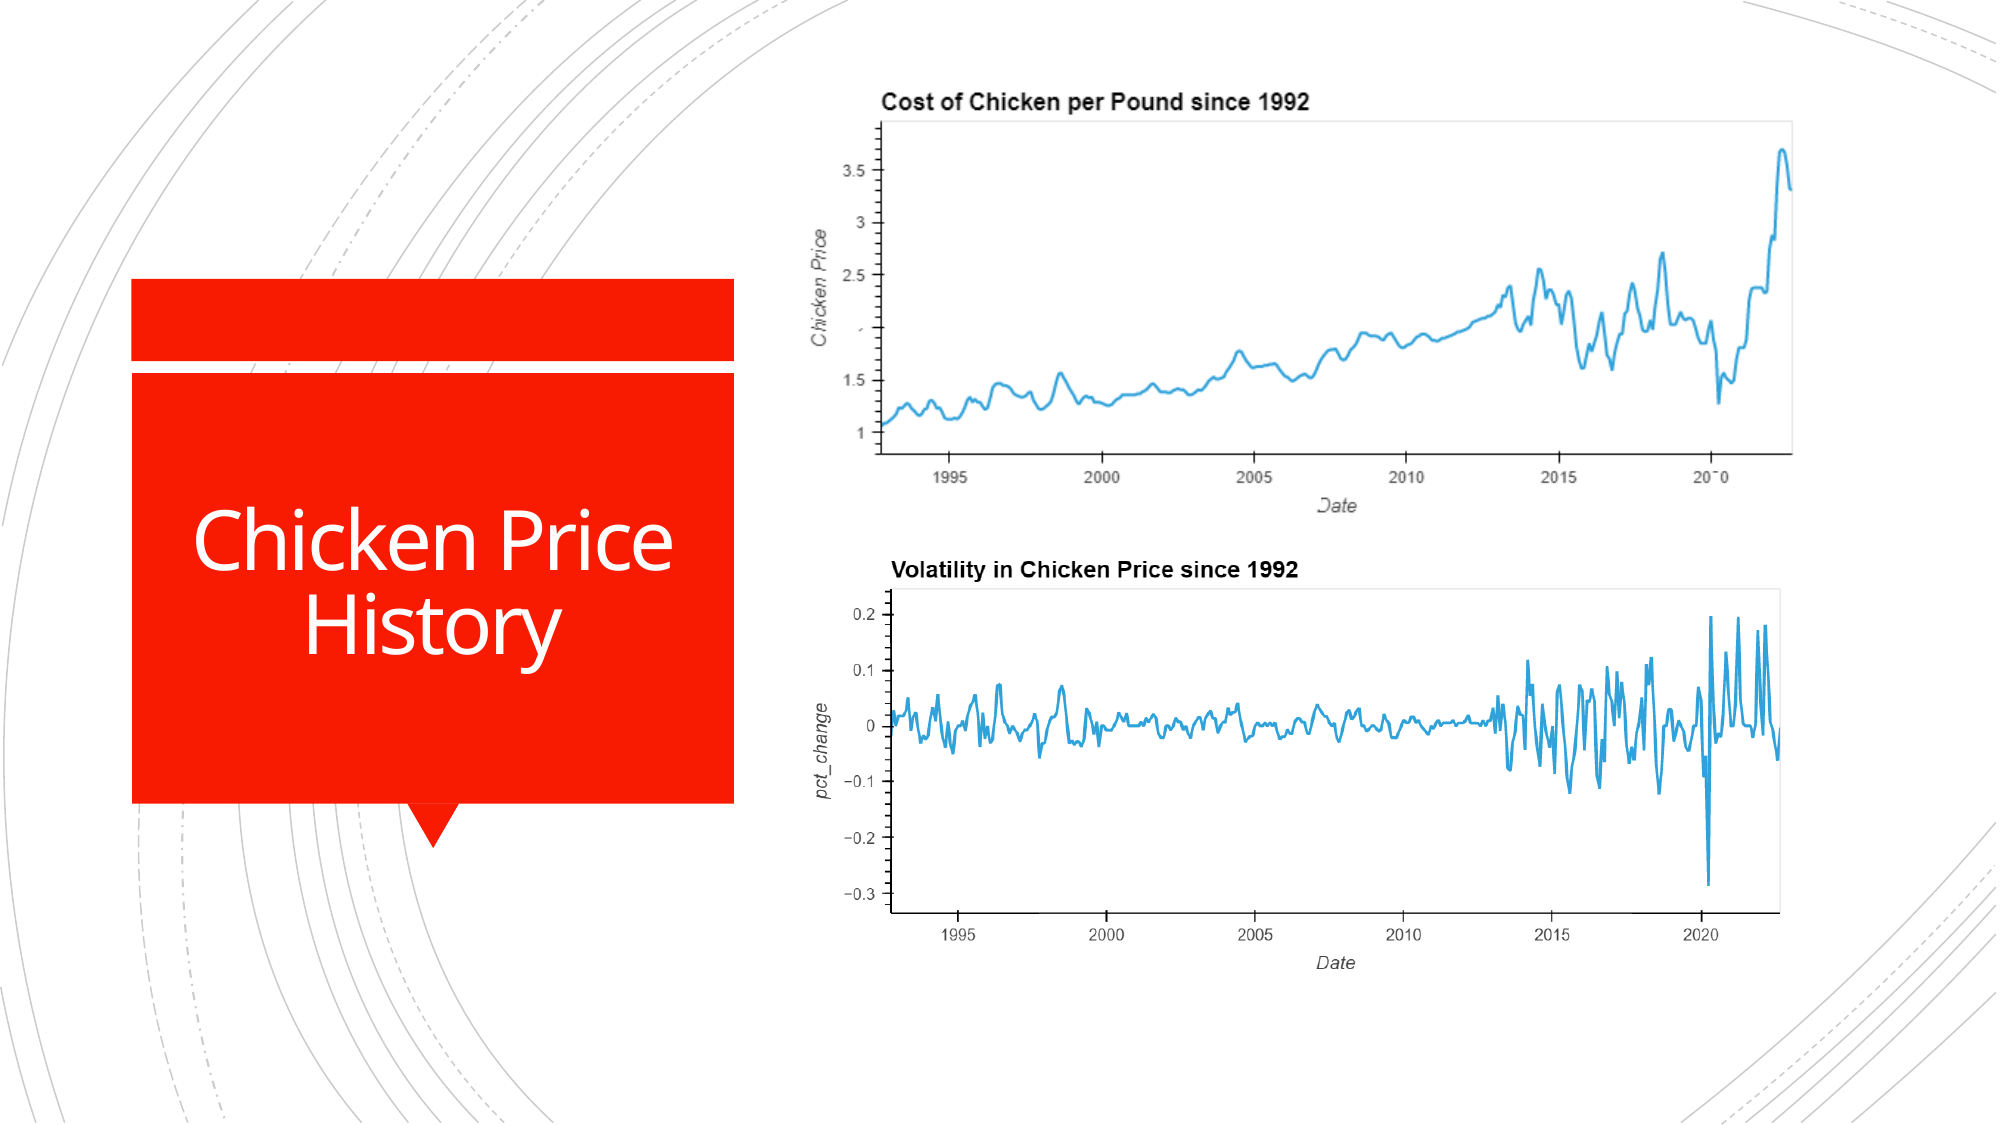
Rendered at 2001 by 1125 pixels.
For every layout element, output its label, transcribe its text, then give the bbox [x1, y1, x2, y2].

title Chicken Price History [145, 385, 720, 789]
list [804, 77, 1836, 520]
picture [804, 545, 1822, 976]
